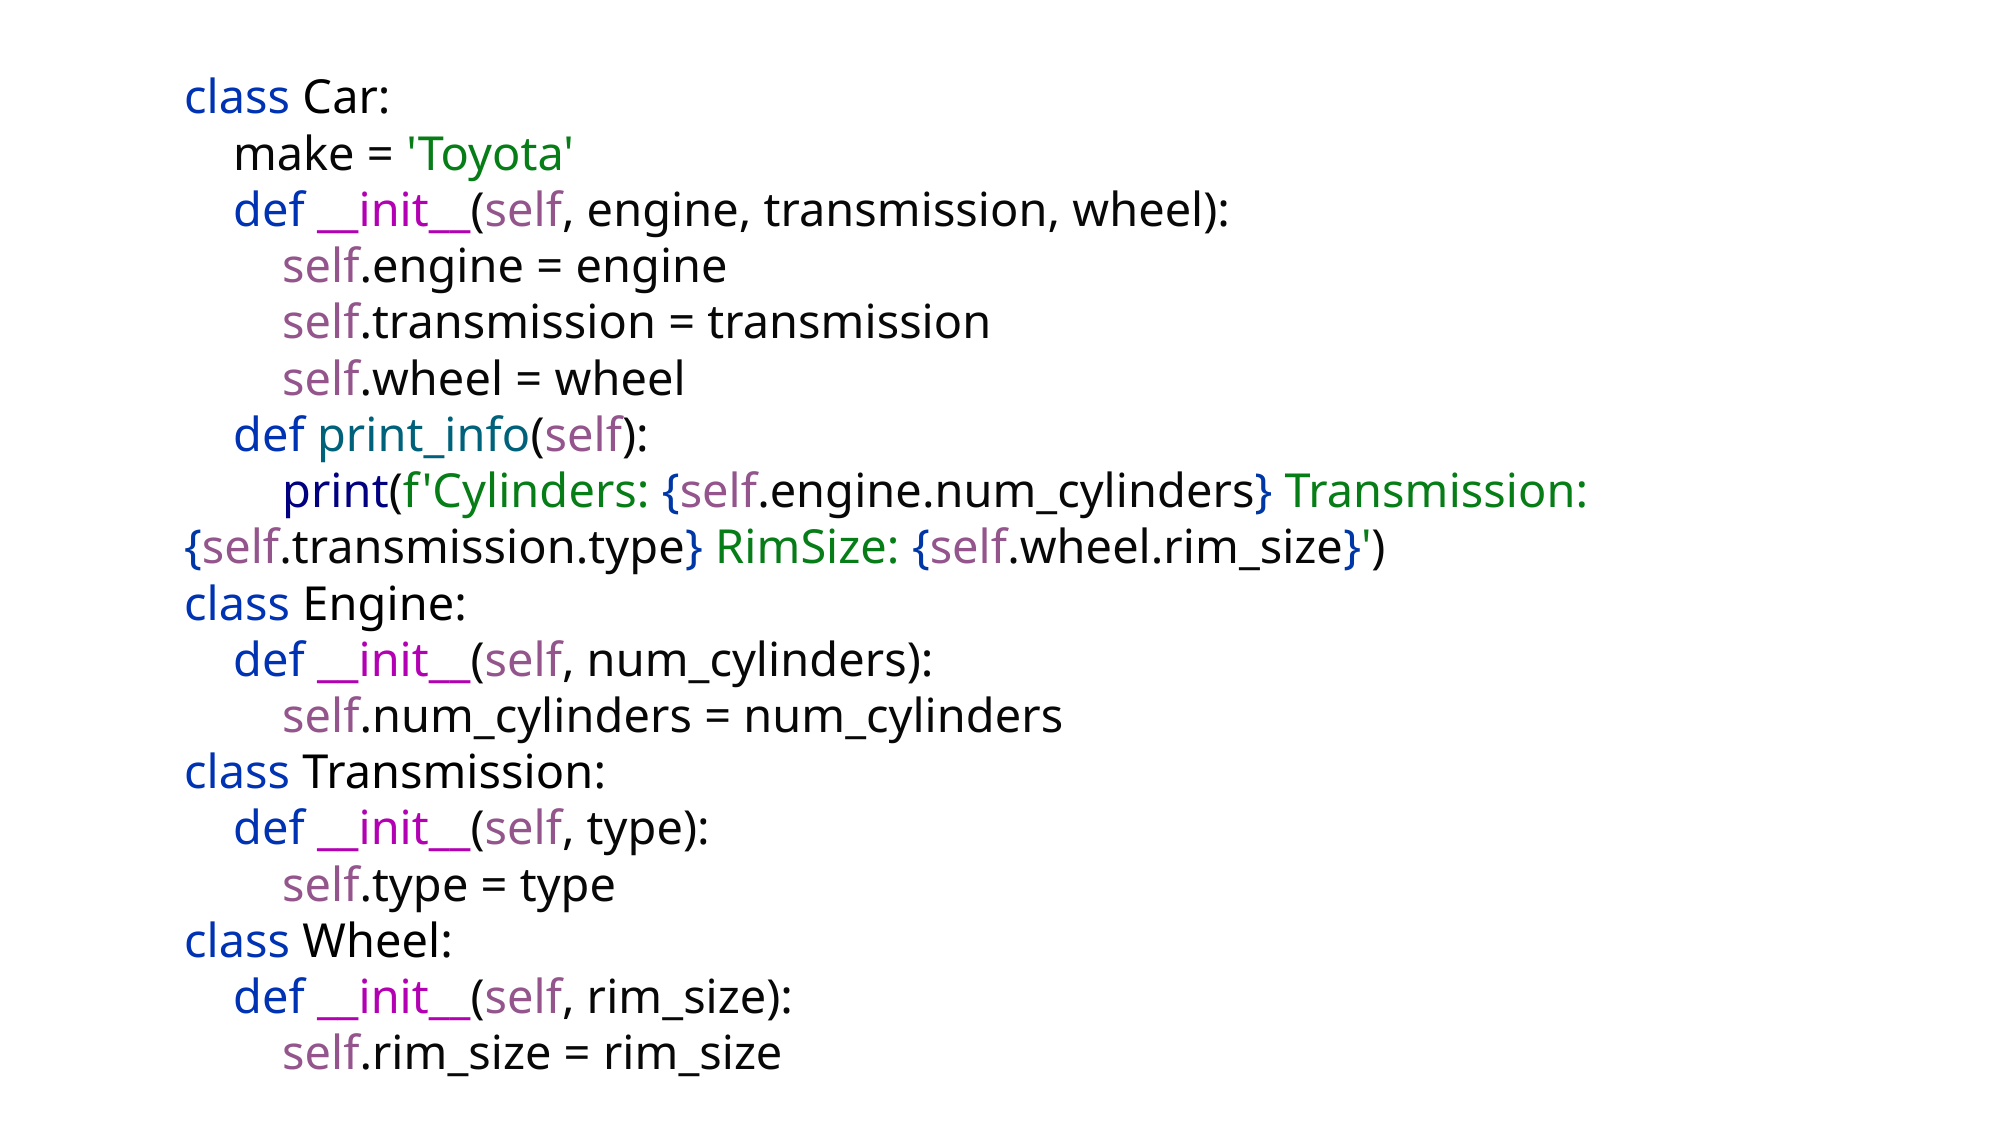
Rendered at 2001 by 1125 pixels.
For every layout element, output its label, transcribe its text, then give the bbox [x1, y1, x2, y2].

text_box class Car: make = 'Toyota' def __init__(self, engine, transmission, wheel): self.engine = engine self.transmission = transmission self.wheel = wheel def print_info(self): print(f'Cylinders: {self.engine.num_cylinders} Transmission: {self.transmission.type} RimSize: {self.wheel.rim_size}') class Engine: def __init__(self, num_cylinders): self.num_cylinders = num_cylinders class Transmission: def __init__(self, type): self.type = type class Wheel: def __init__(self, rim_size): self.rim_size = rim_size [169, 59, 1981, 1087]
